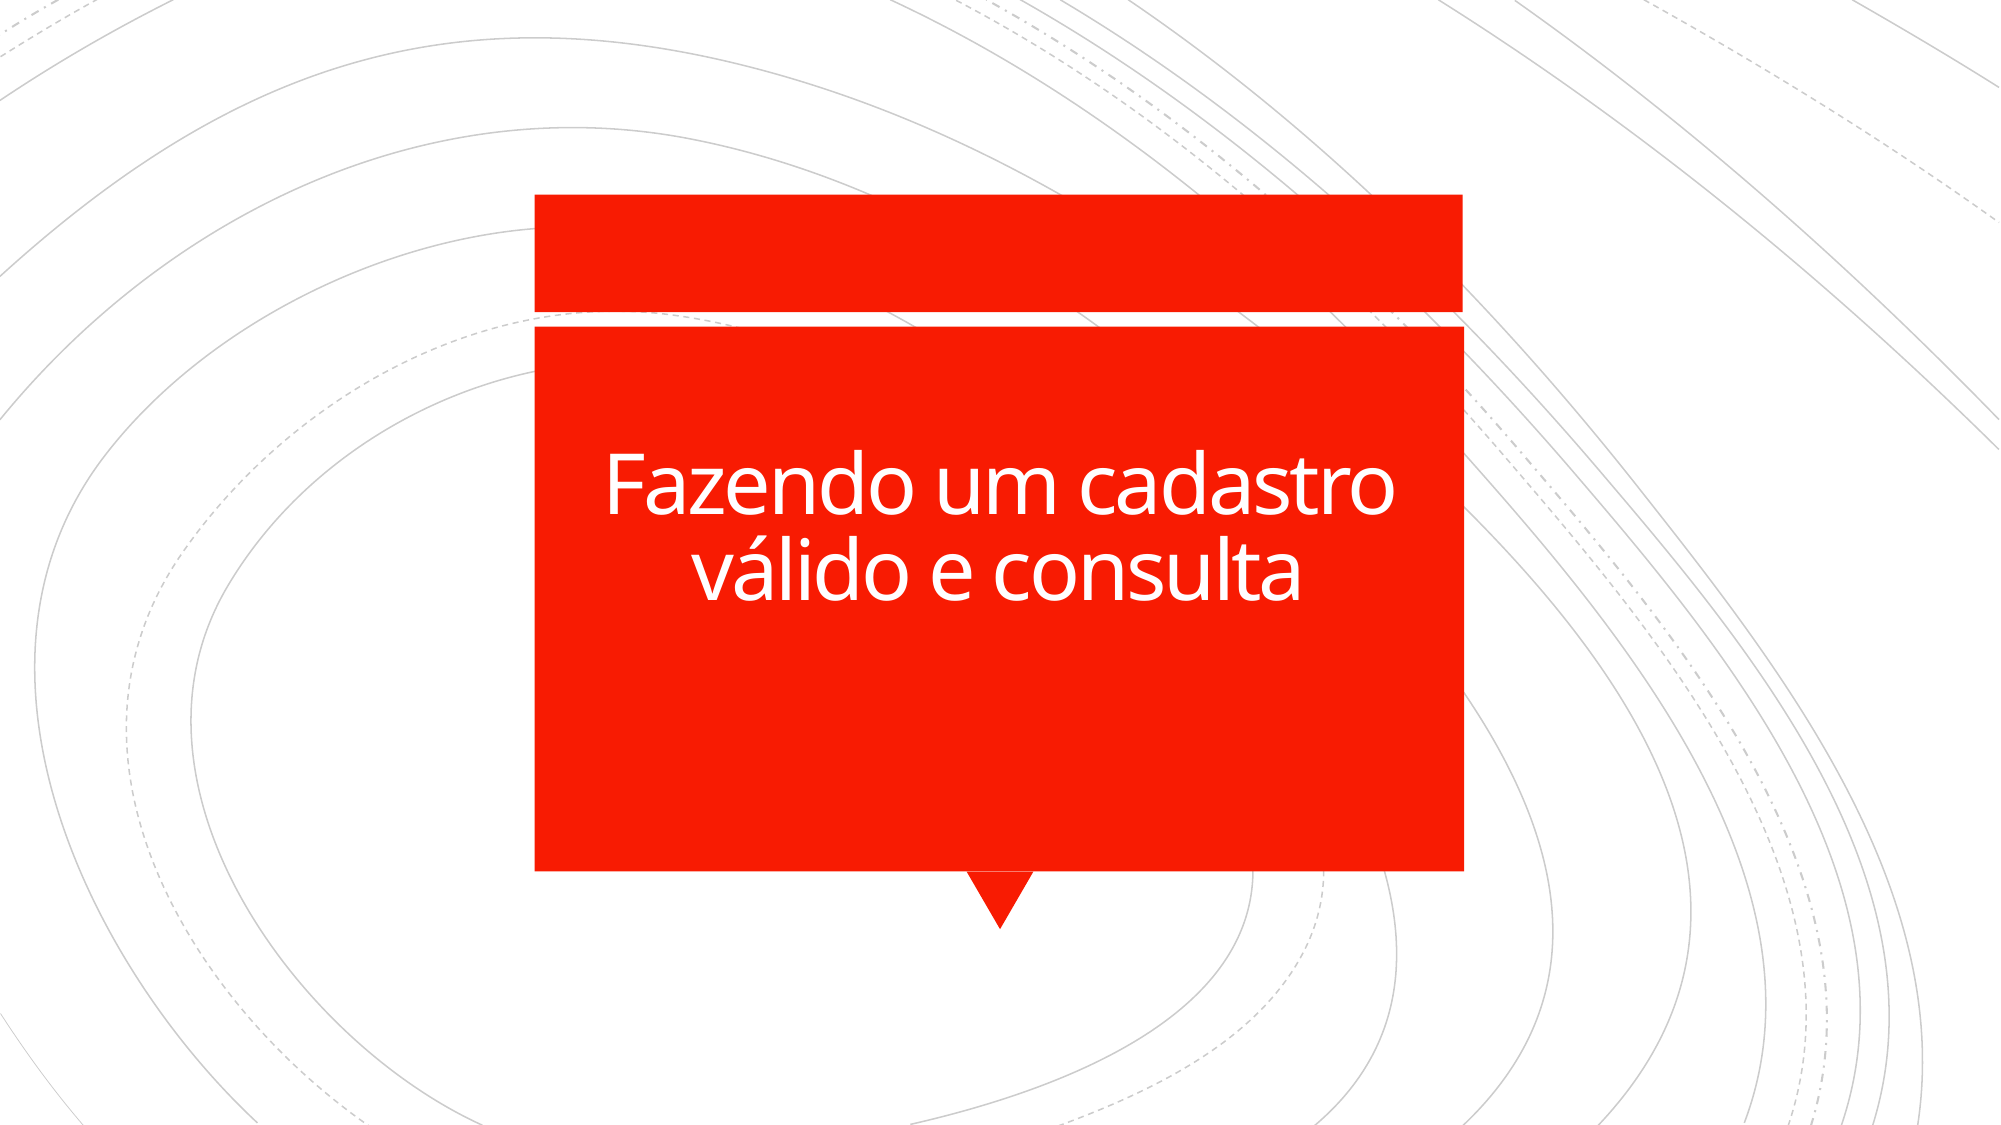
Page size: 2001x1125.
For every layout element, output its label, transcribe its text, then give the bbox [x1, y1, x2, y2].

title Fazendo um cadastro válido e consulta [548, 340, 1450, 618]
